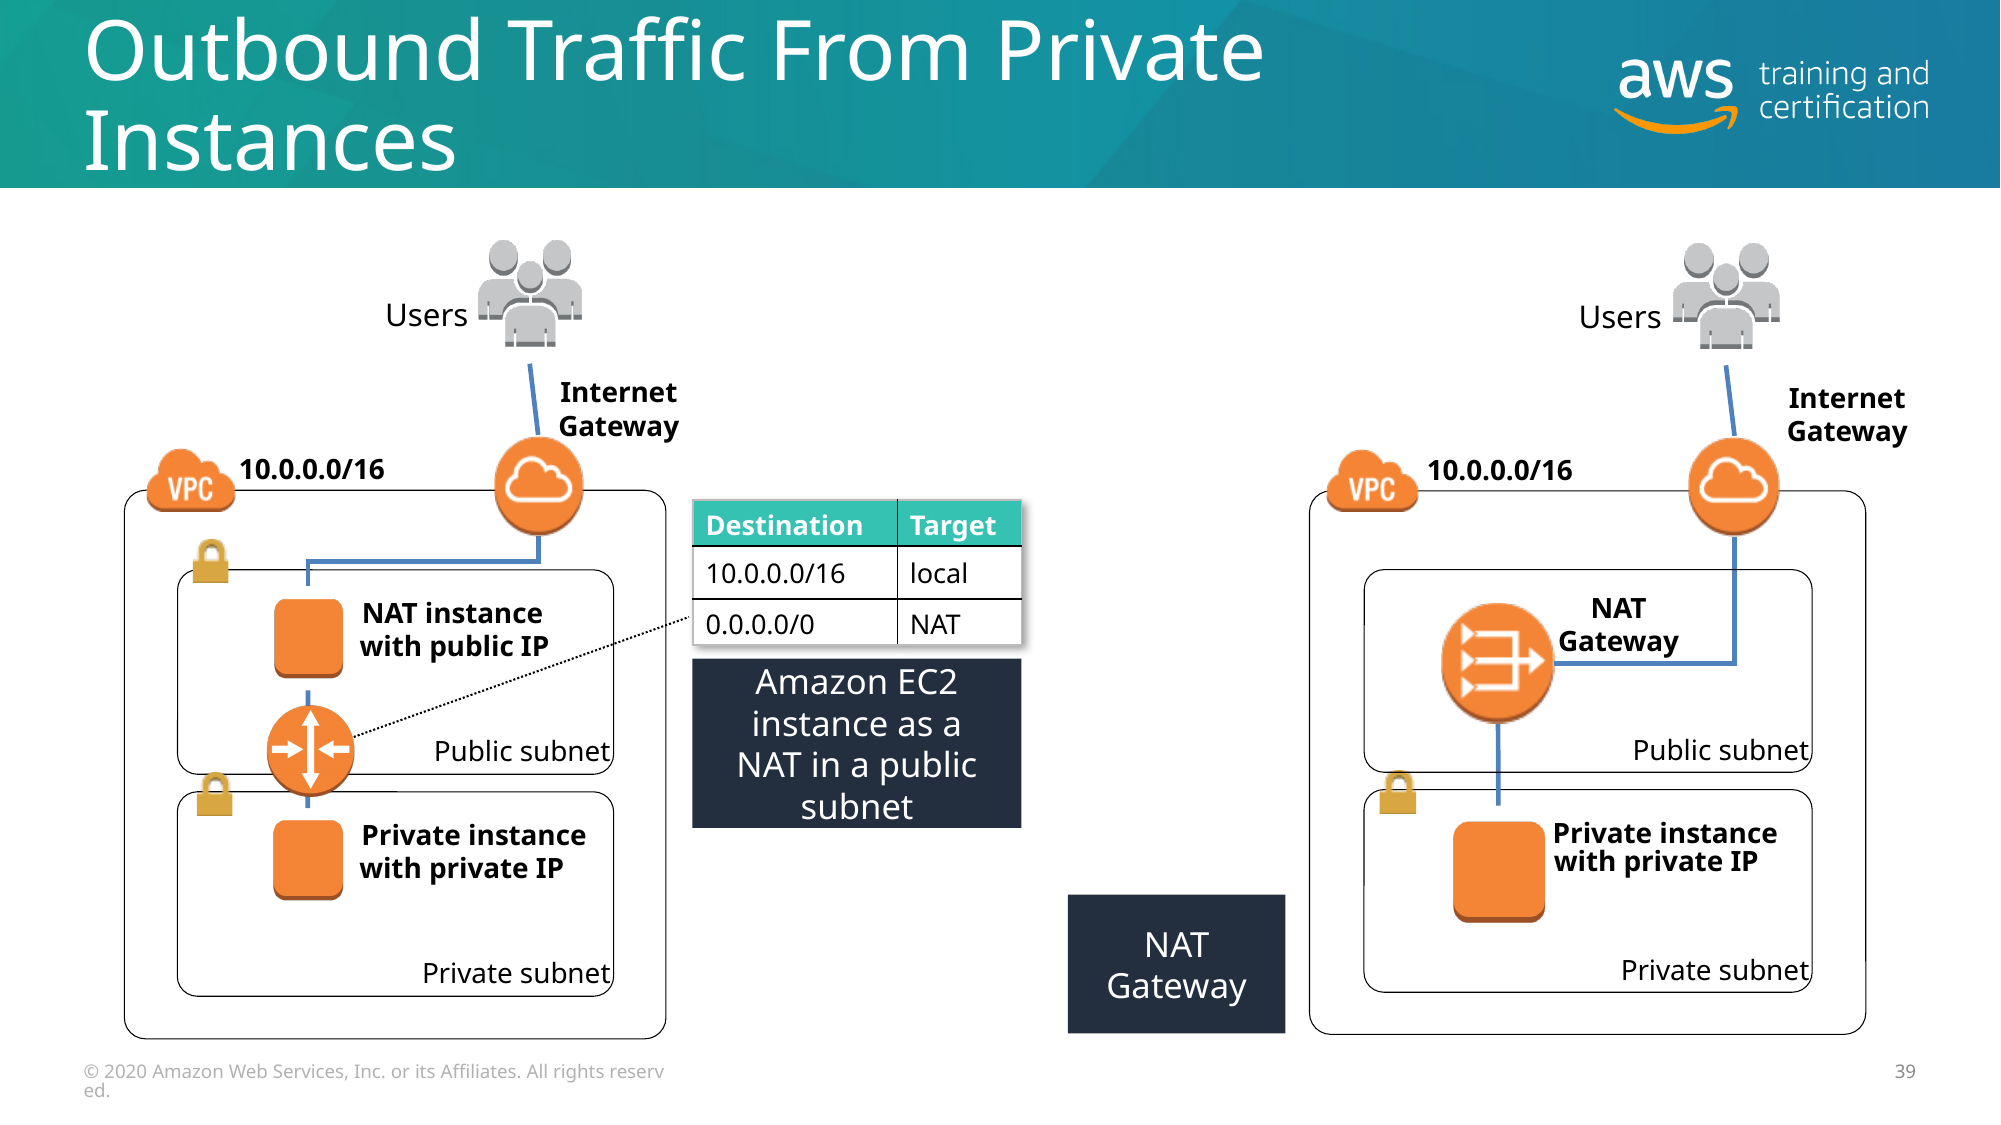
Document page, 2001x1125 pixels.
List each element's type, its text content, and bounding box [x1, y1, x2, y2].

picture [0, 0, 2000, 188]
text_box Amazon EC2 instance as a NAT in a public subnet [697, 658, 1022, 828]
table_cell 10.0.0.0/16 [697, 547, 897, 598]
title Outbound Traffic From Private Instances [68, 59, 1551, 138]
slide_number 39 [1481, 1042, 1932, 1103]
table_cell 0.0.0.0/0 [697, 600, 897, 644]
table_header Target [898, 501, 1021, 545]
picture [266, 704, 356, 798]
table_cell local [898, 547, 1021, 598]
text_box NAT Gateway [1067, 894, 1286, 1034]
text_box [1309, 225, 1928, 1035]
footer © 2020 Amazon Web Services, Inc. or its Affiliates. All rights reserved. [68, 1042, 682, 1103]
table_cell NAT [898, 600, 1021, 644]
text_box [124, 222, 697, 1039]
table_header Destination [697, 501, 897, 545]
